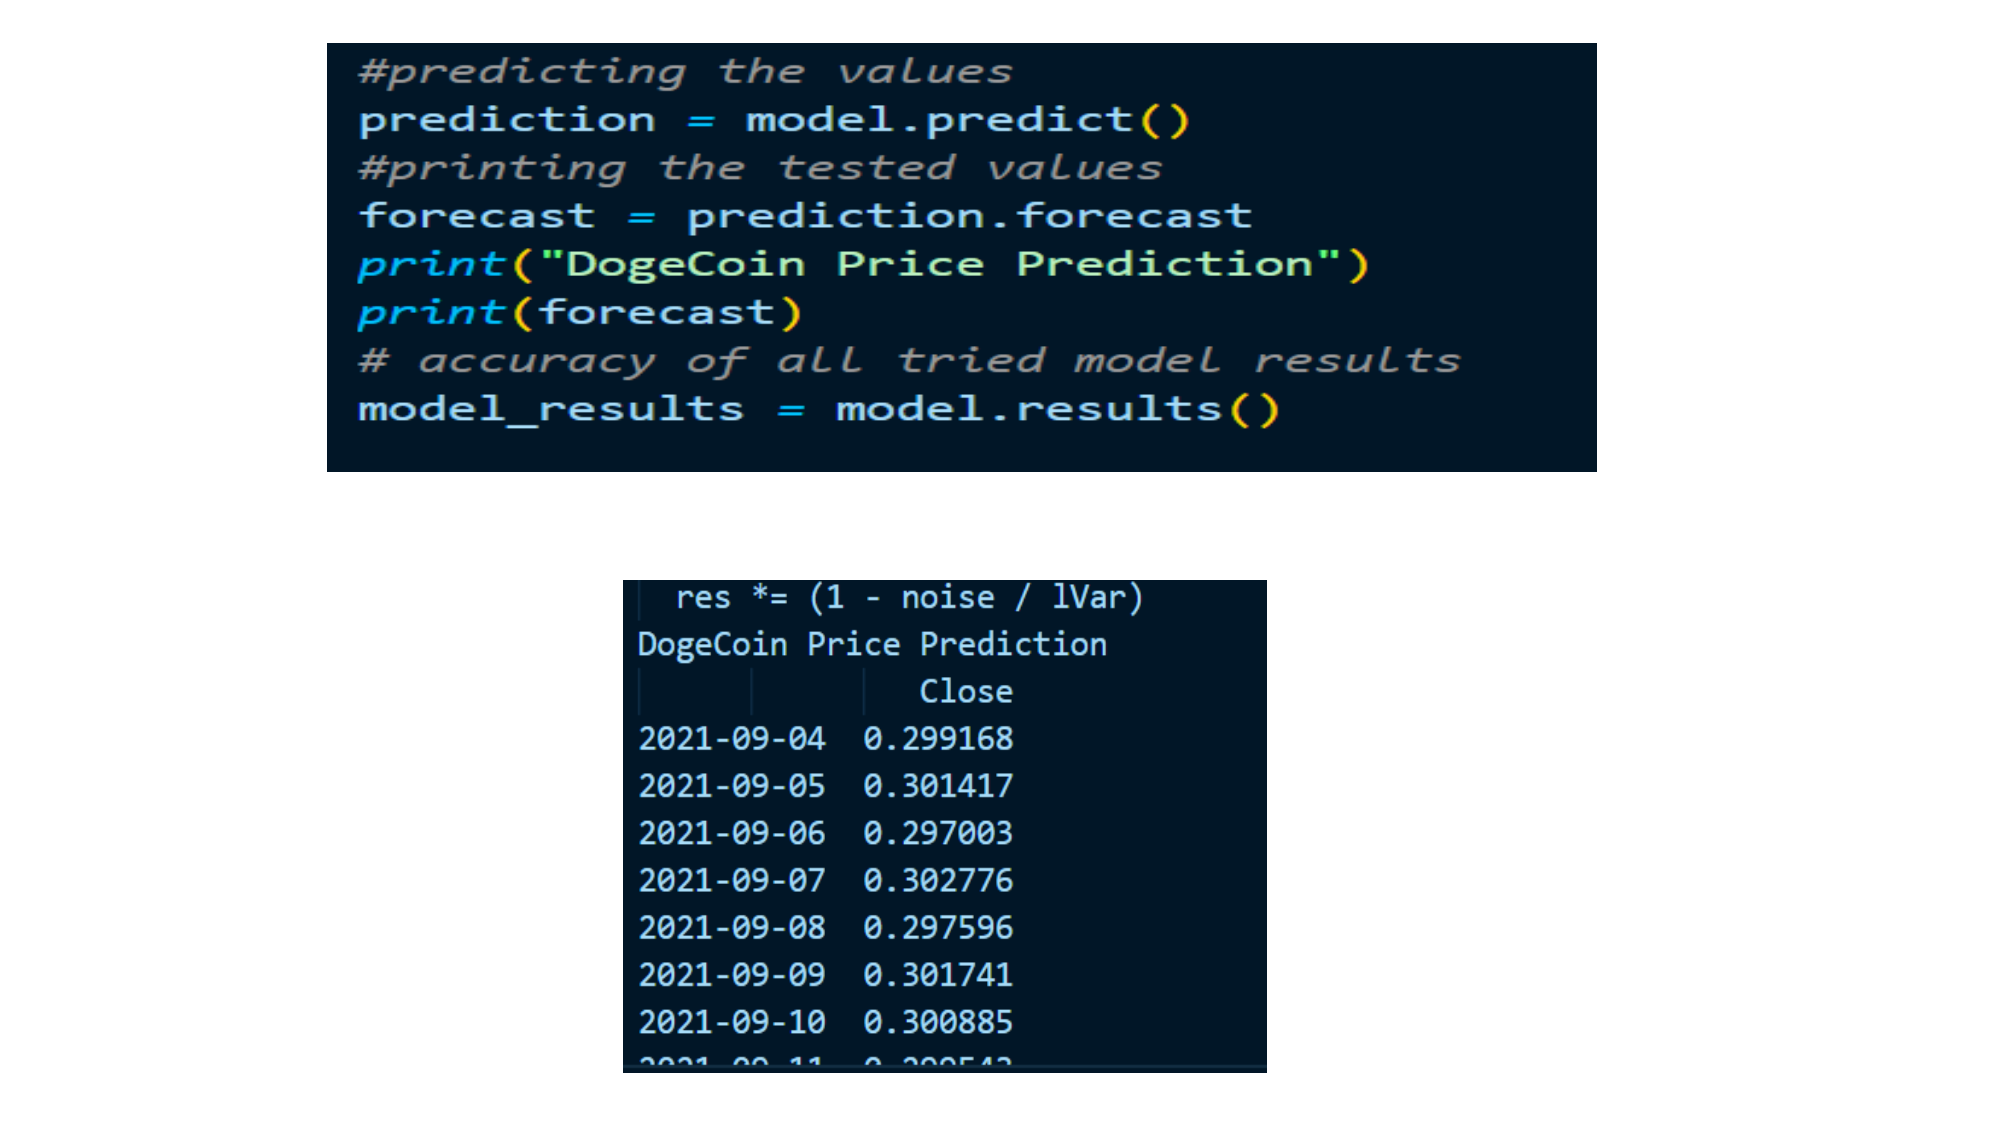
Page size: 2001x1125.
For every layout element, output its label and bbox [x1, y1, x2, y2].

picture [327, 43, 1597, 472]
picture [623, 580, 1267, 1073]
